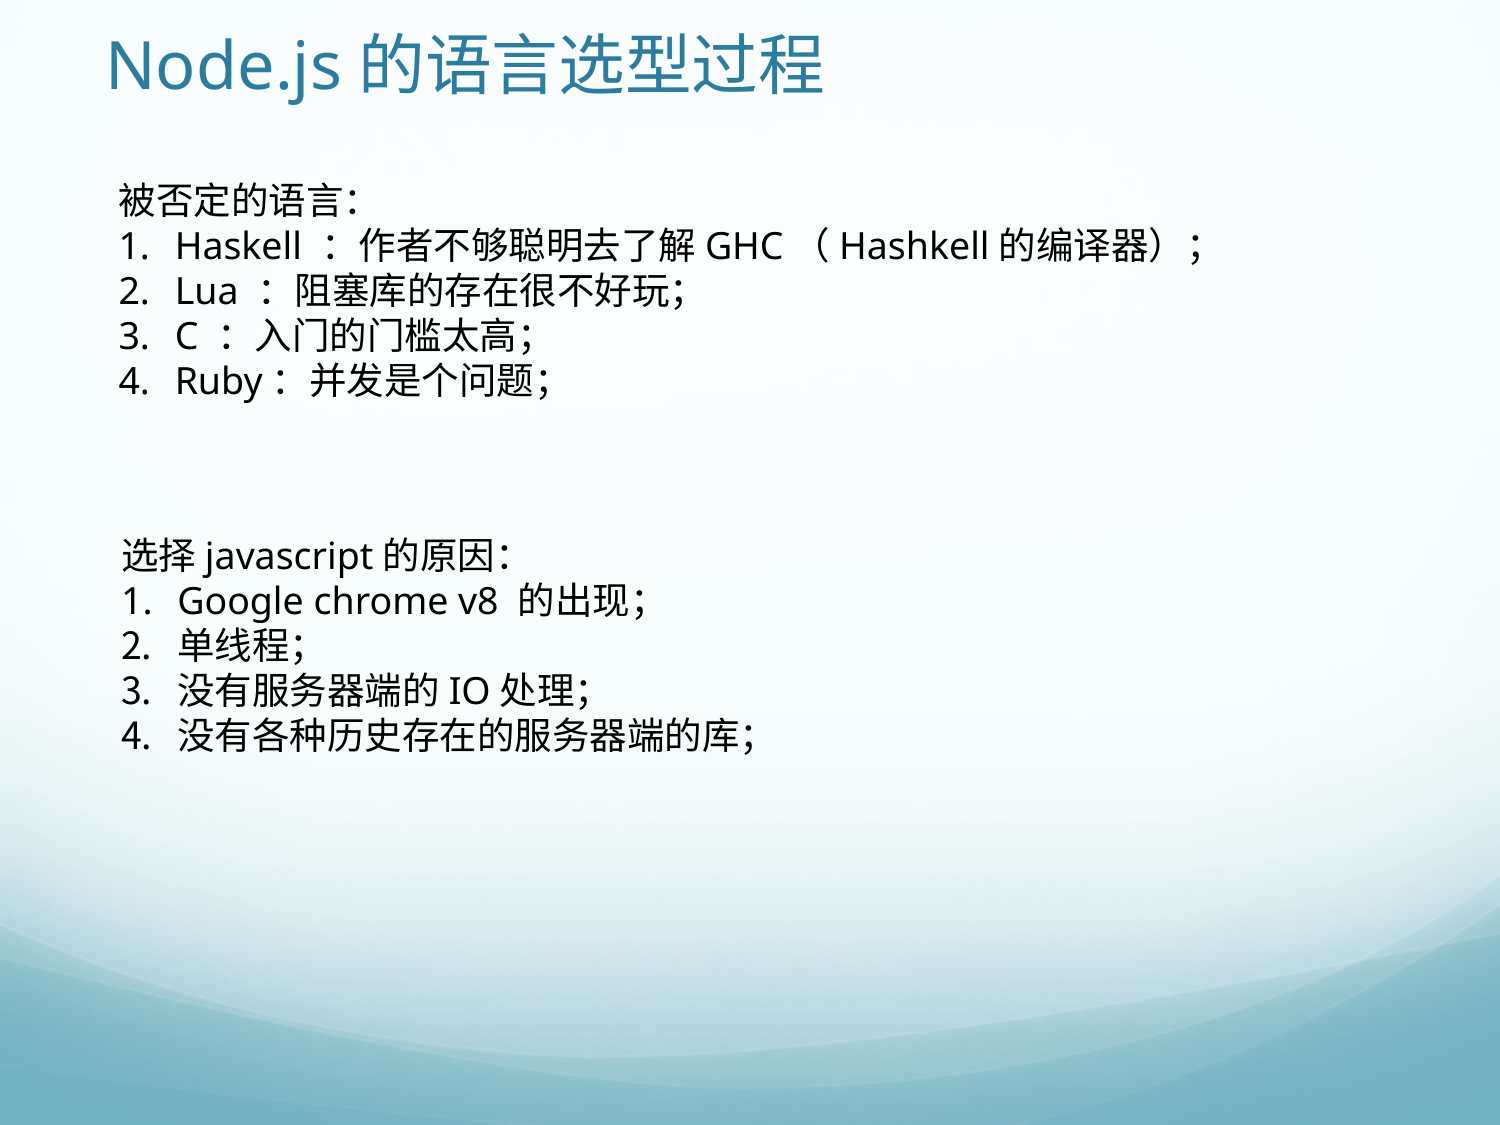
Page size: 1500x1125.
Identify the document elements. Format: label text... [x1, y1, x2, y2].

text_box 选择javascript的原因： Google chrome v8 的出现； 单线程； 没有服务器端的IO处理； 没有各种历史存在的服务器端的库； [106, 524, 793, 765]
title Node.js的语言选型过程 [90, 17, 1410, 111]
text_box 被否定的语言： Haskell ：作者不够聪明去了解GHC（Hashkell的编译器）； Lua ：阻塞库的存在很不好玩； C ：入门的门槛太高； Ruby：并发是个问题； [103, 169, 1239, 455]
